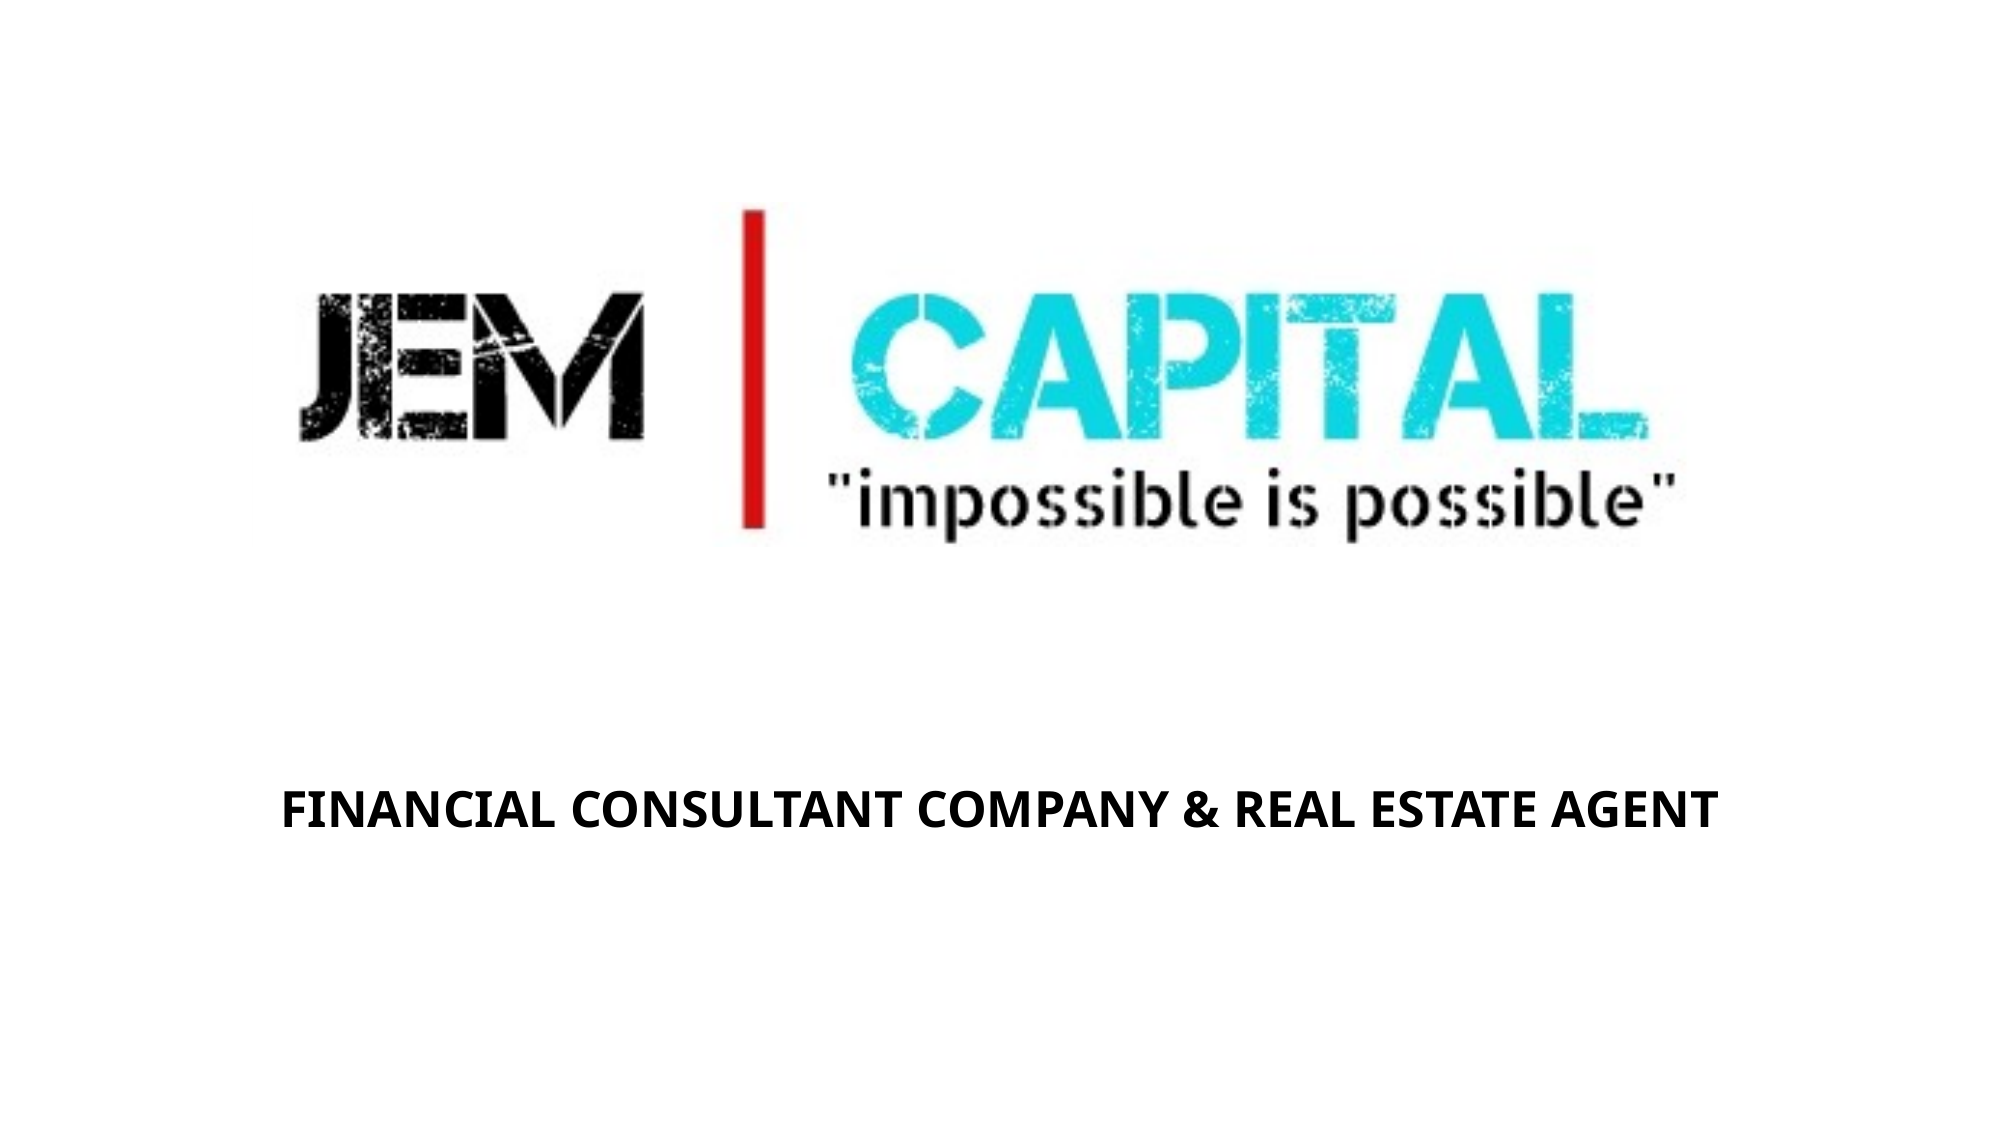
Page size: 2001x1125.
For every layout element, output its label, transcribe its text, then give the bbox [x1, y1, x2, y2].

title FINANCIAL CONSULTANT COMPANY & REAL ESTATE AGENT [150, 752, 1850, 871]
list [251, 202, 1765, 547]
